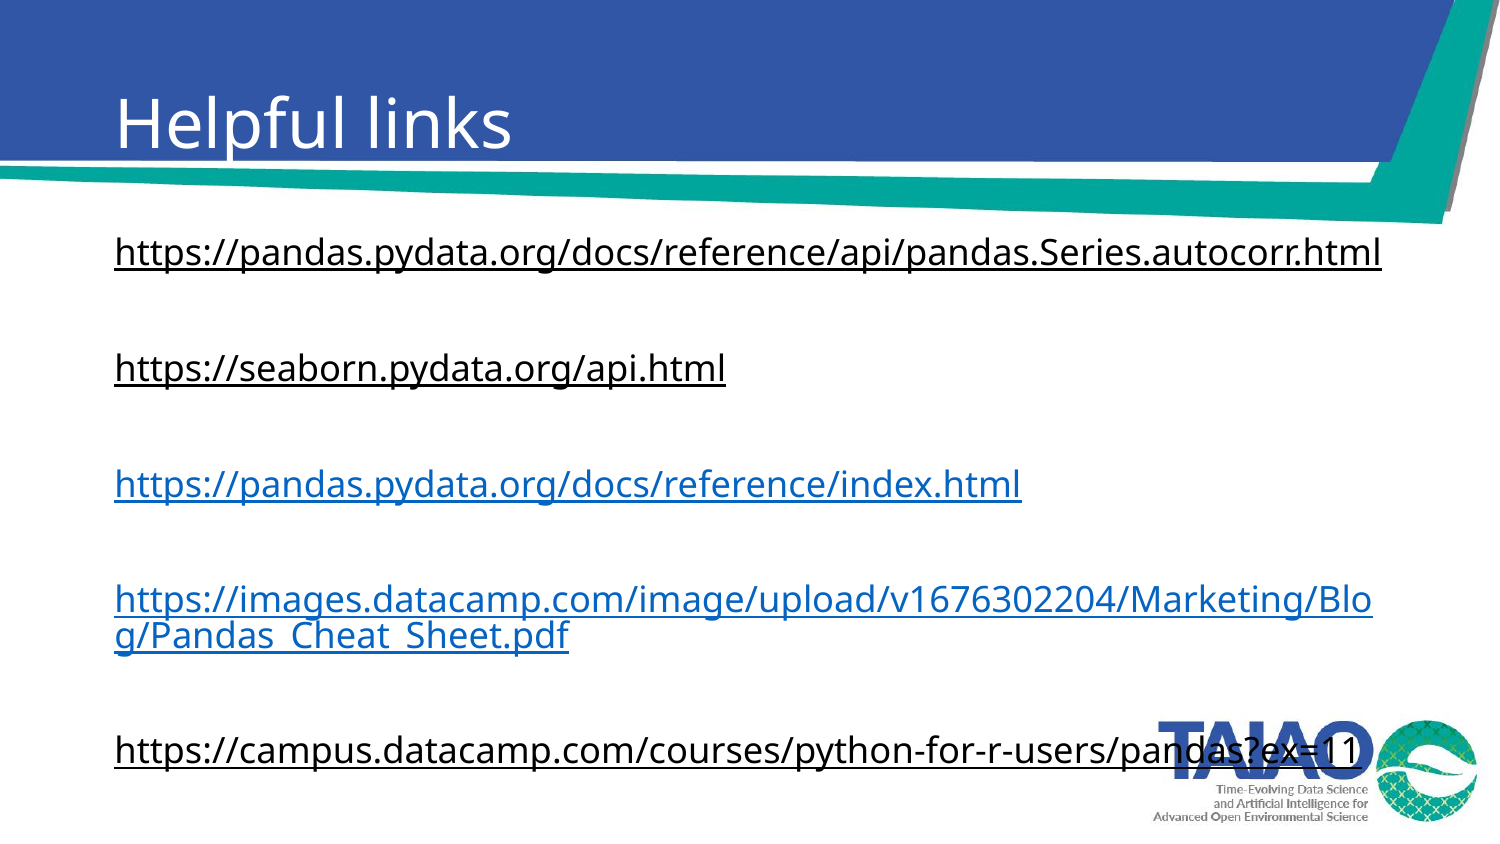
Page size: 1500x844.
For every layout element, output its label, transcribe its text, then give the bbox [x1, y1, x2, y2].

title Helpful links [103, 44, 1397, 208]
list https://pandas.pydata.org/docs/reference/api/pandas.Series.autocorr.html https://seaborn.pydata.org/api.html https://pandas.pydata.org/docs/reference/index.html https://images.datacamp.com/image/upload/v1676302204/Marketing/Blog/Pandas_Cheat_Sheet.pdf https://campus.datacamp.com/courses/python-for-r-users/pandas?ex=11 [103, 224, 1397, 760]
picture [0, 0, 1500, 844]
